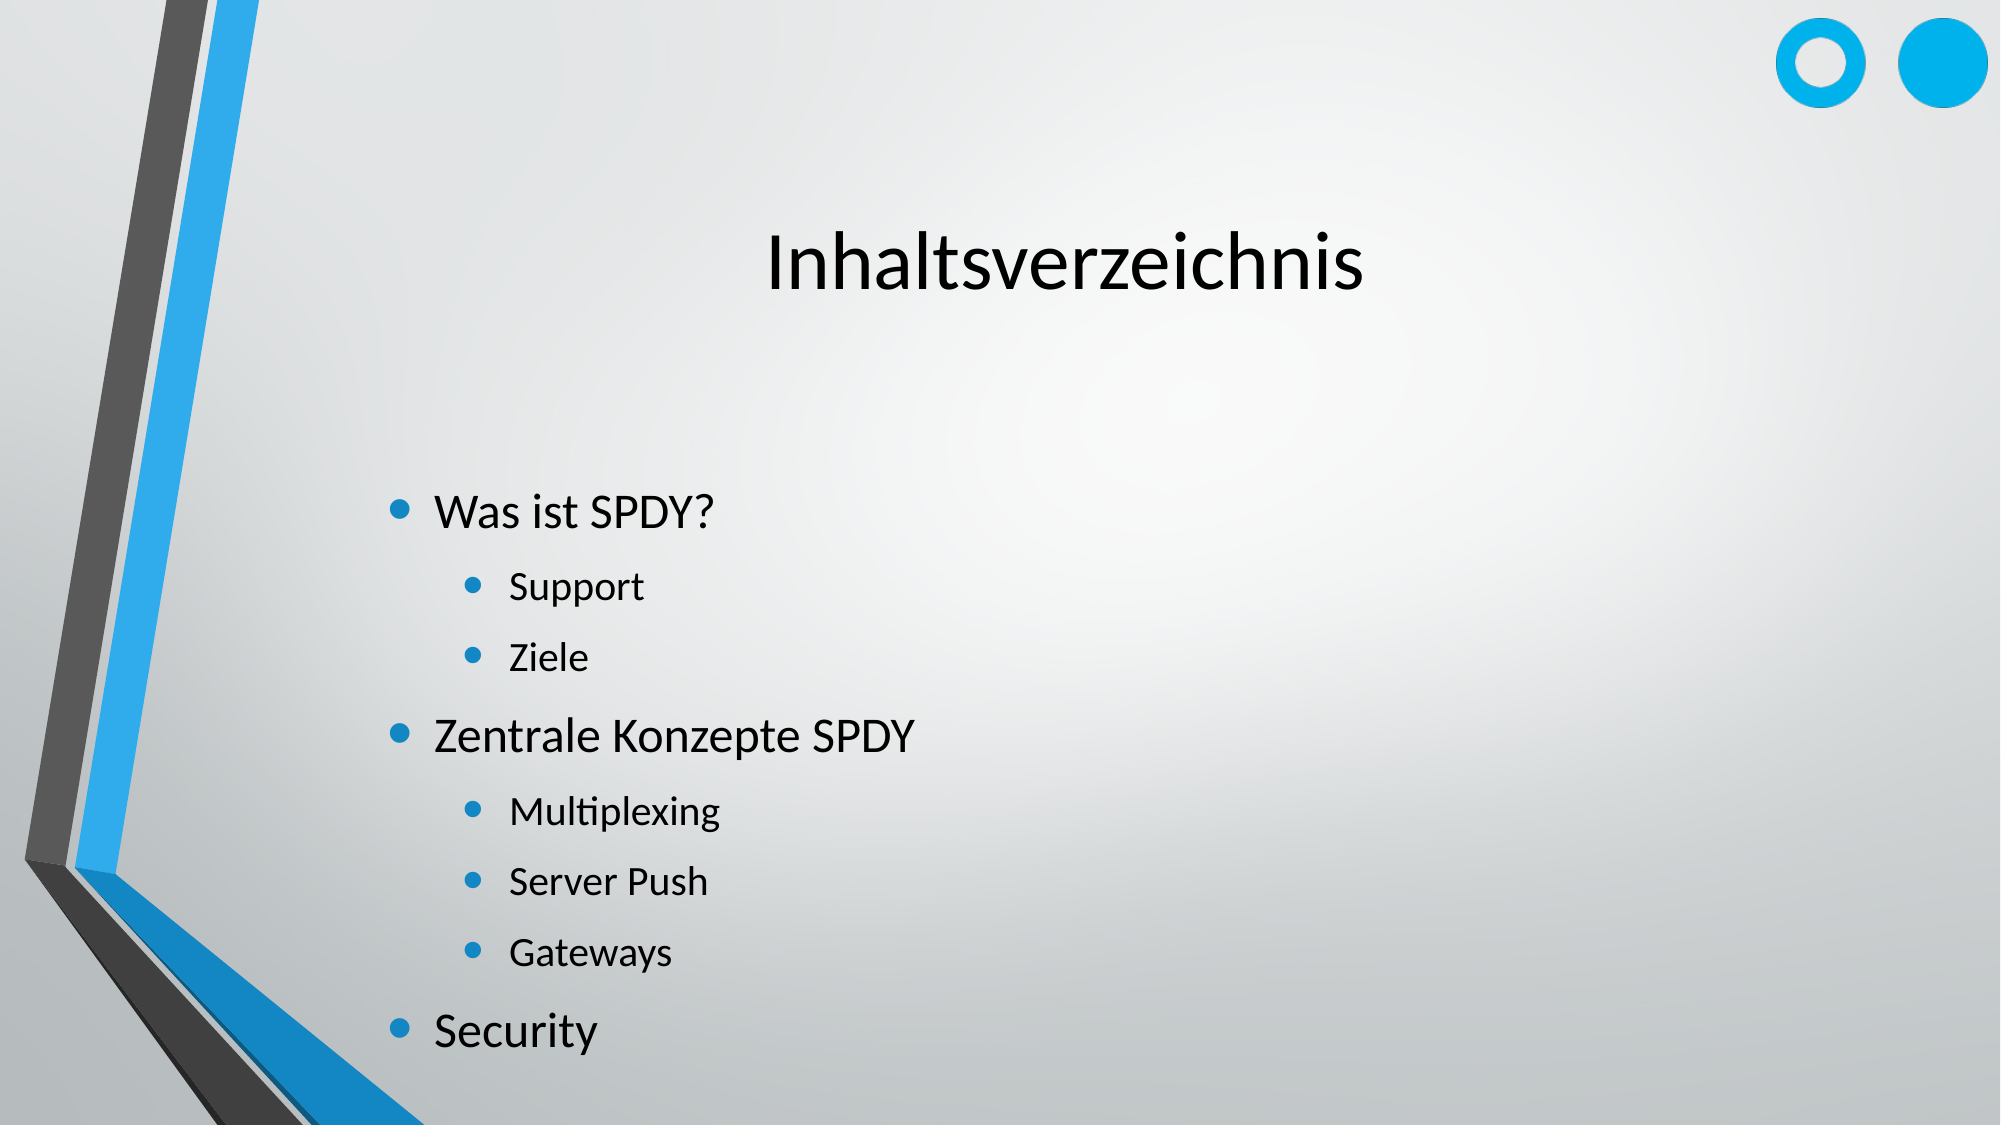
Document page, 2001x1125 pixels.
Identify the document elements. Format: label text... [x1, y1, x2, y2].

picture [1771, 11, 1993, 116]
list Was ist SPDY? Support Ziele Zentrale Konzepte SPDY Multiplexing Server Push Gateways Security [372, 437, 1887, 1099]
title Inhaltsverzeichnis [243, 112, 1887, 400]
